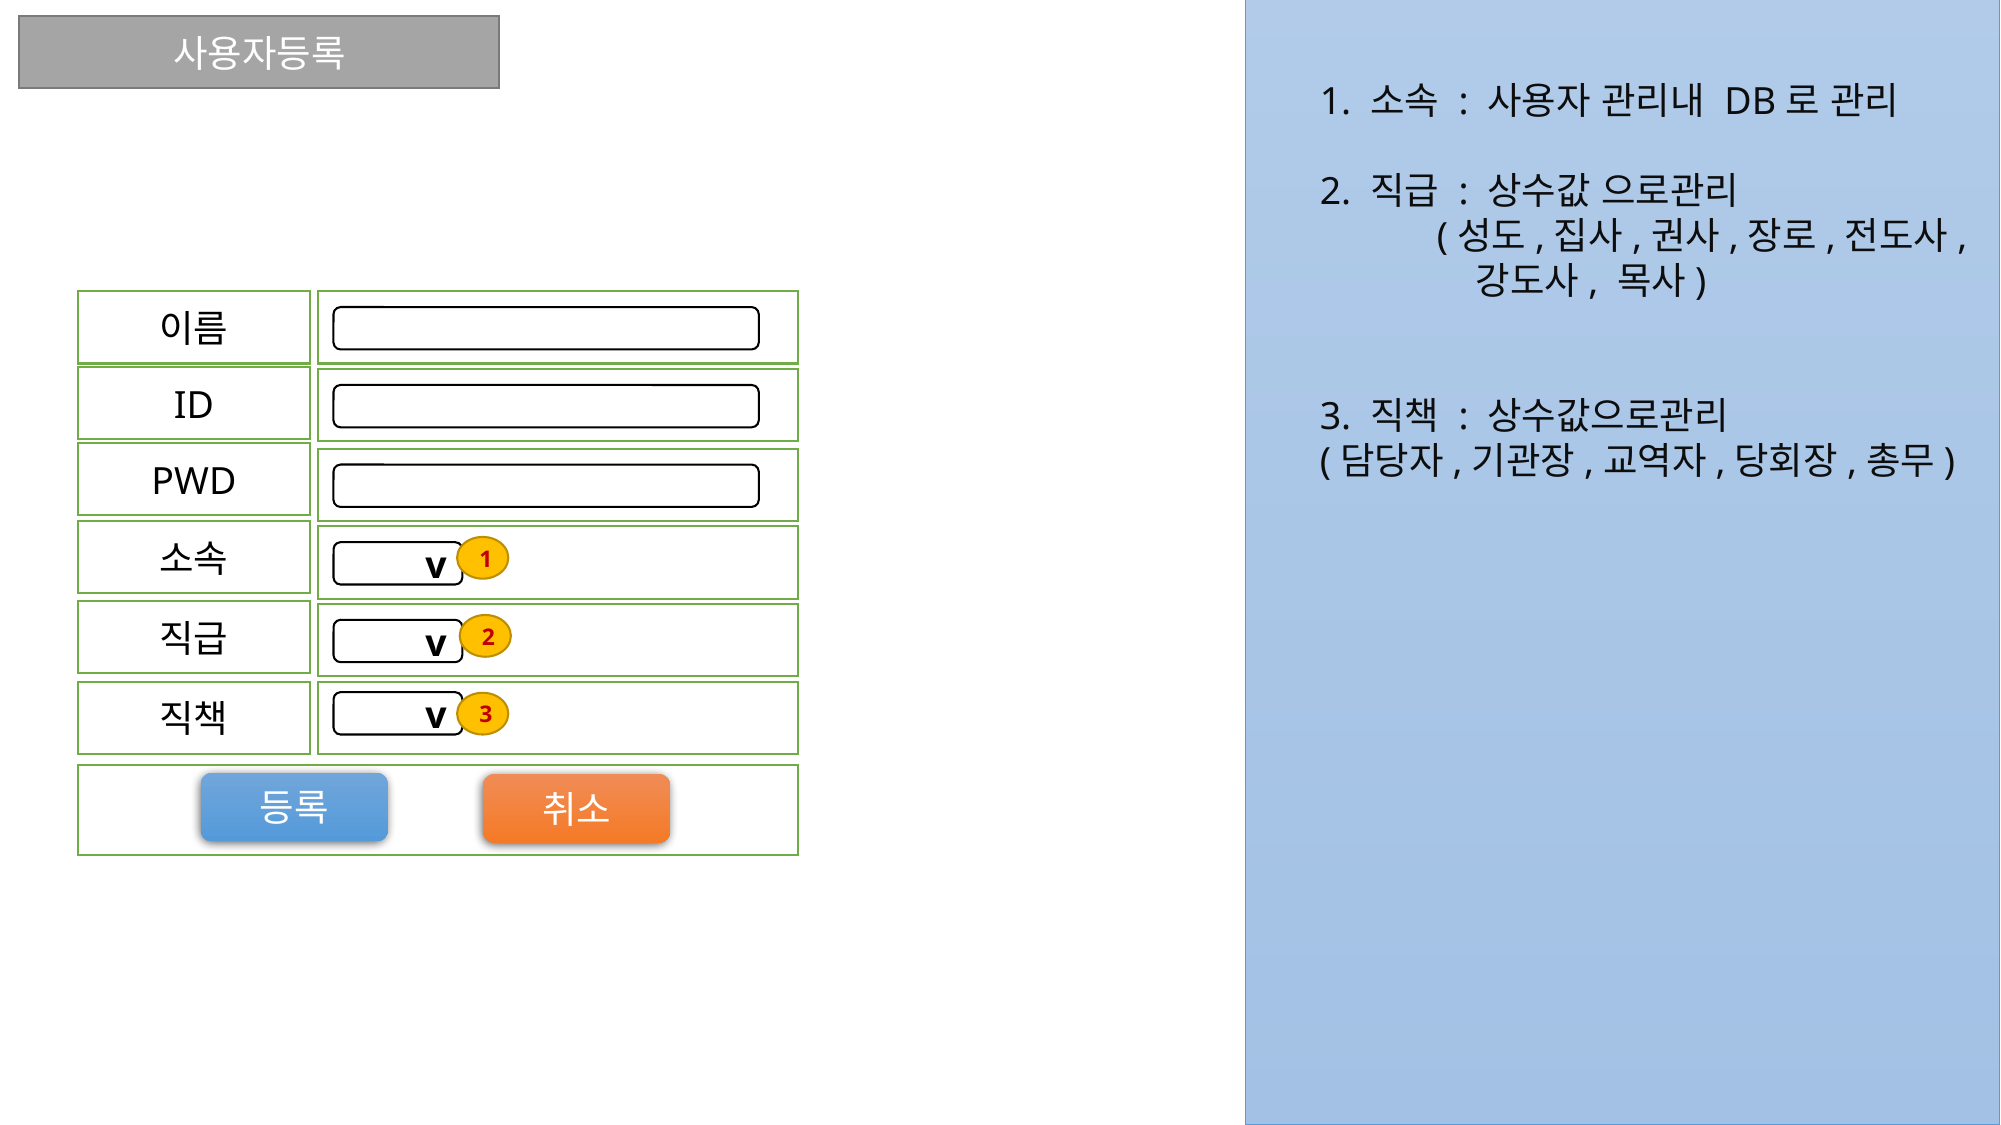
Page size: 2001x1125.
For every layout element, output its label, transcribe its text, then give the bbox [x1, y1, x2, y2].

text_box [317, 681, 799, 755]
text_box 1. 소속 : 사용자 관리내 DB로 관리 2. 직급 : 상수값 으로관리 (성도,집사,권사,장로,전도사, 강도사, 목사) 3. 직책 : 상수값으로관리 (담당자,기관장,교역자,당회장,총무) [1305, 69, 1982, 535]
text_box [333, 692, 463, 735]
text_box 사용자등록 [18, 15, 500, 89]
text_box [332, 463, 760, 508]
text_box [317, 448, 799, 522]
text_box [333, 619, 463, 663]
text_box [332, 383, 760, 429]
text_box 취소 [483, 773, 671, 843]
text_box PWD [77, 442, 311, 516]
text_box [317, 525, 799, 600]
text_box 이름 [77, 290, 311, 365]
text_box [317, 368, 799, 442]
text_box 소속 [77, 520, 311, 594]
text_box [1245, 0, 2000, 1125]
text_box ID [77, 366, 311, 440]
text_box [317, 603, 799, 677]
text_box [77, 764, 799, 856]
text_box [332, 305, 760, 351]
text_box 등록 [200, 772, 388, 842]
text_box 직책 [77, 681, 311, 755]
text_box 직급 [77, 600, 311, 674]
text_box 2 [463, 613, 512, 658]
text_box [333, 542, 463, 585]
text_box 1 [463, 535, 510, 580]
text_box 3 [463, 691, 510, 736]
text_box [317, 290, 799, 365]
